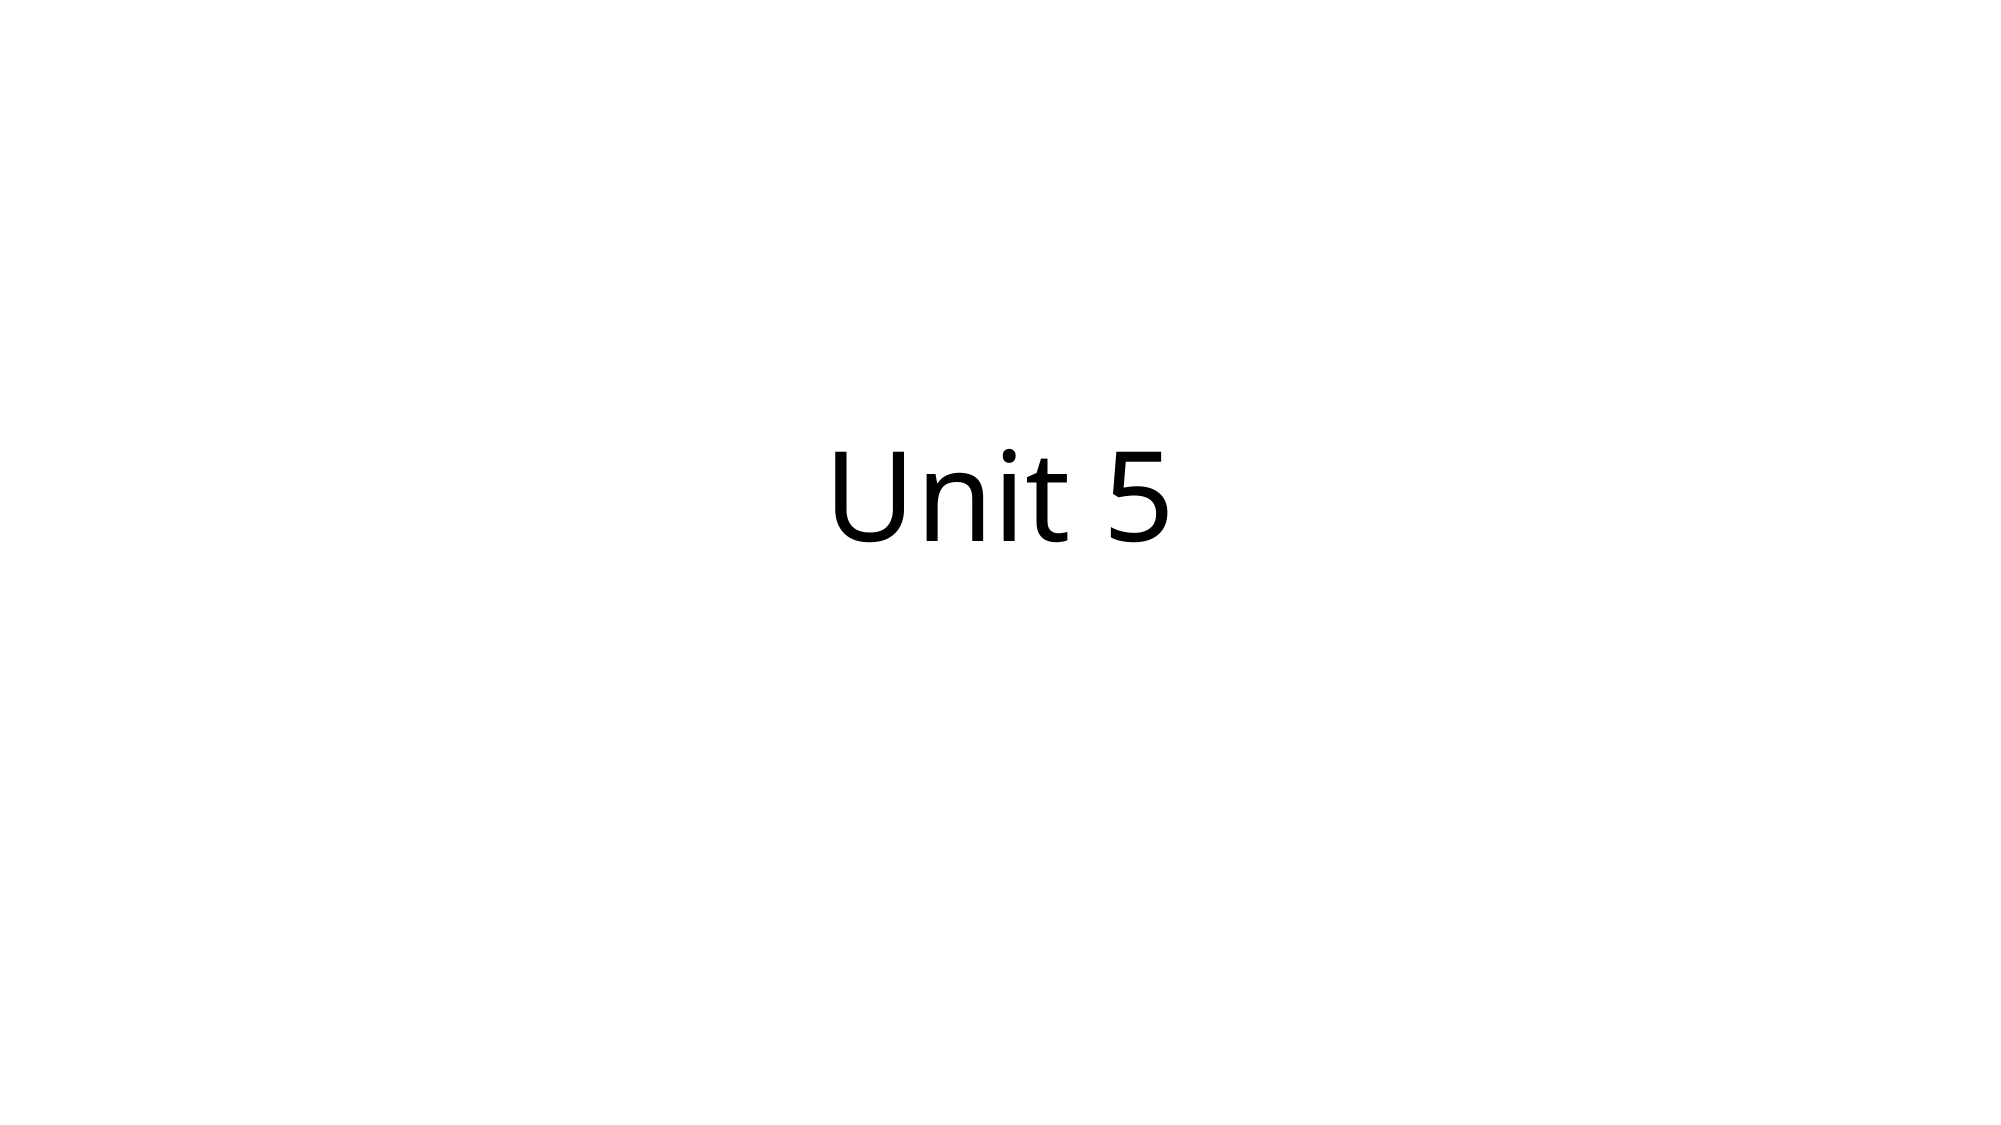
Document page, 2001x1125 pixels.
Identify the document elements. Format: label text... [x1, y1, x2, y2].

title Unit 5 [249, 184, 1750, 576]
